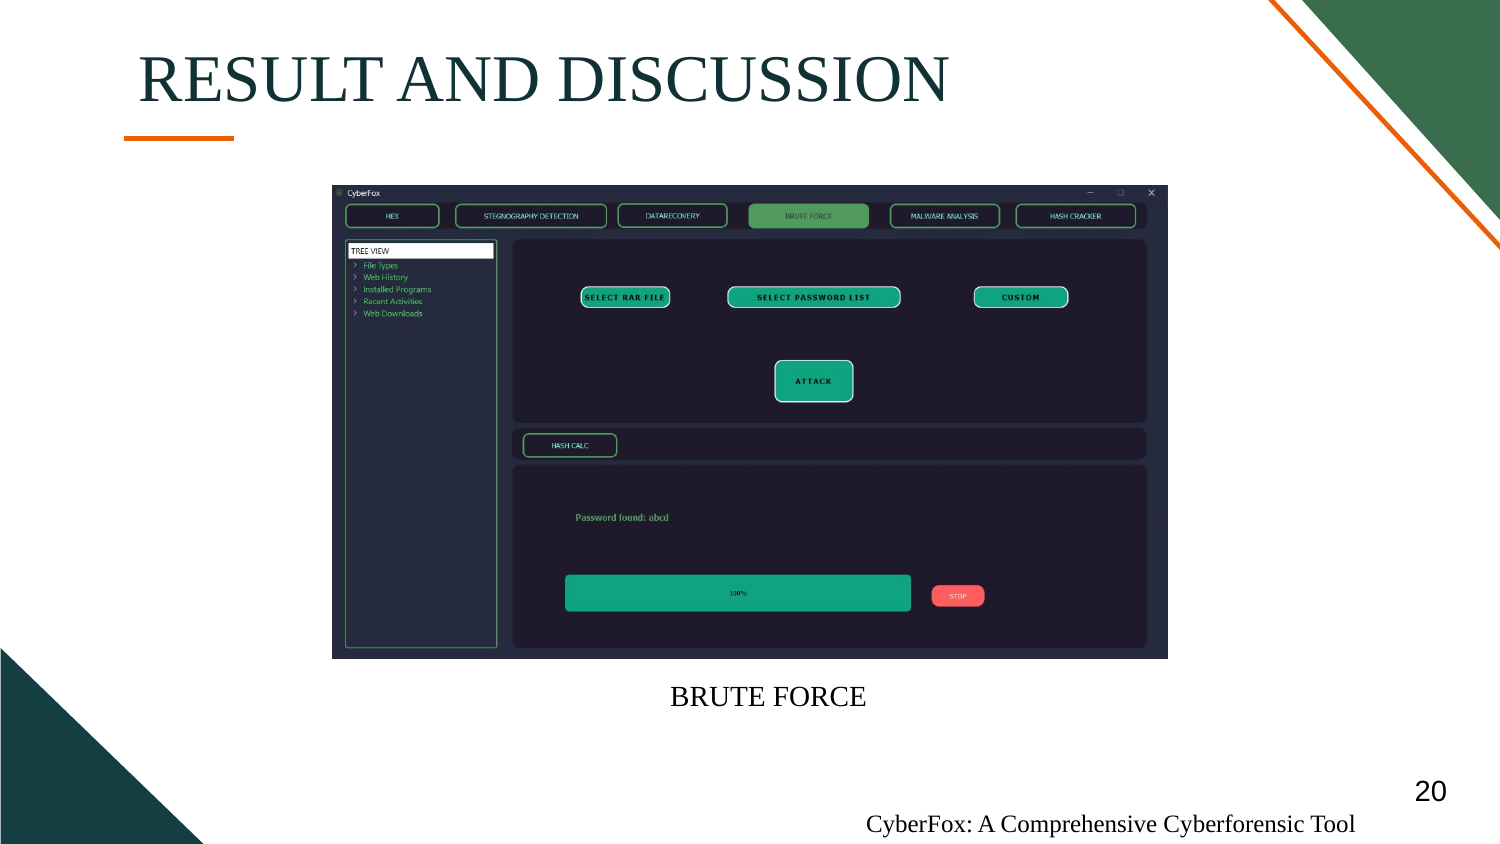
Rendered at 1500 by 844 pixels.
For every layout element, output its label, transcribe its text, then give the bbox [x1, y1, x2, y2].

title RESULT AND DISCUSSION [123, 20, 1388, 115]
text_box 20 [1399, 764, 1478, 799]
text_box CyberFox: A Comprehensive Cyberforensic Tool [851, 799, 1500, 843]
text_box BRUTE FORCE [655, 669, 1156, 720]
picture [332, 185, 1168, 659]
